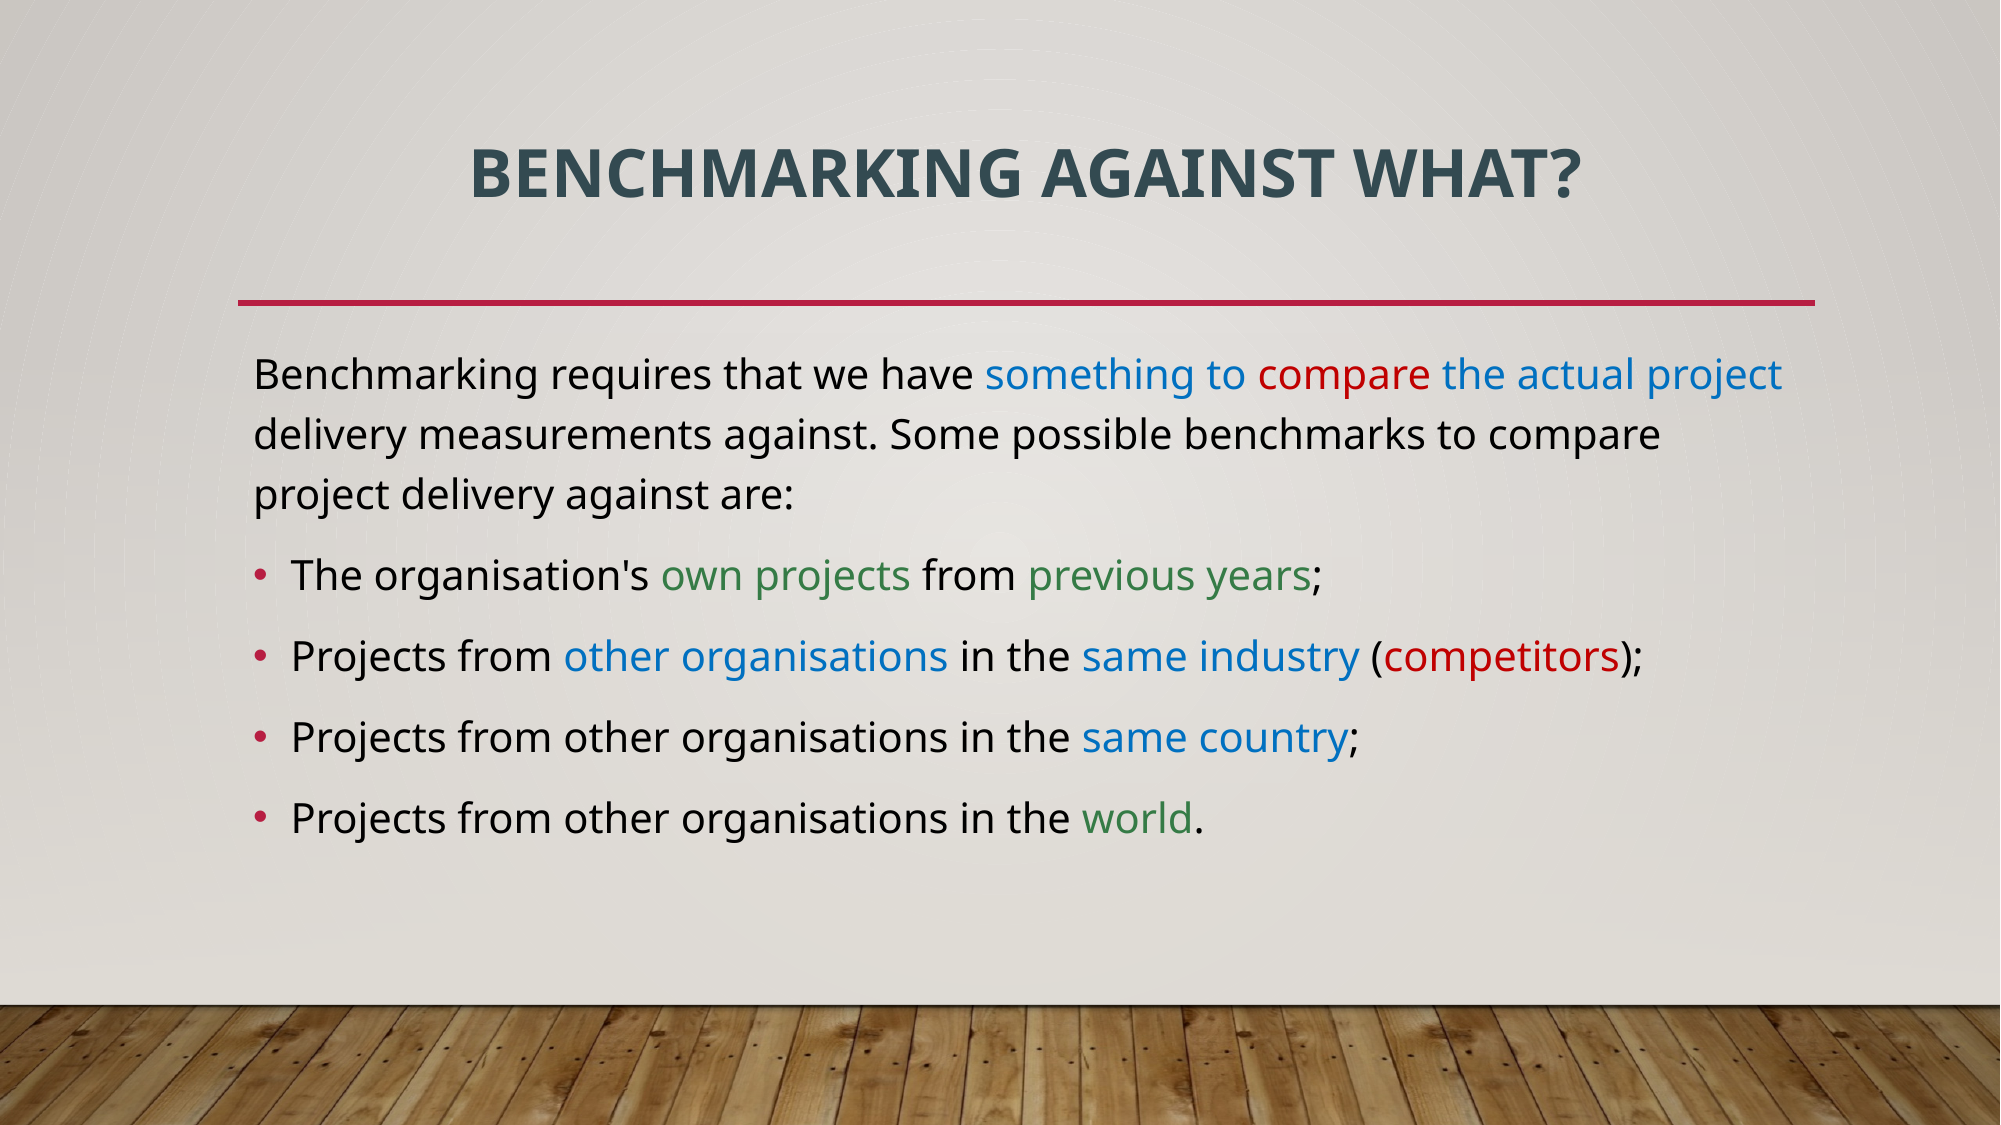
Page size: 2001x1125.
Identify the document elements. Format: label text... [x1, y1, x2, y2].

title Benchmarking Against What? [238, 131, 1814, 305]
list Benchmarking requires that we have something to compare the actual project delivery measurements against. Some possible benchmarks to compare project delivery against are: The organisation's own projects from previous years; Projects from other organisations in the same industry (competitors); Projects from other organisations in the same country; Projects from other organisations in the world. [238, 330, 1814, 897]
picture [0, 1005, 2000, 1125]
